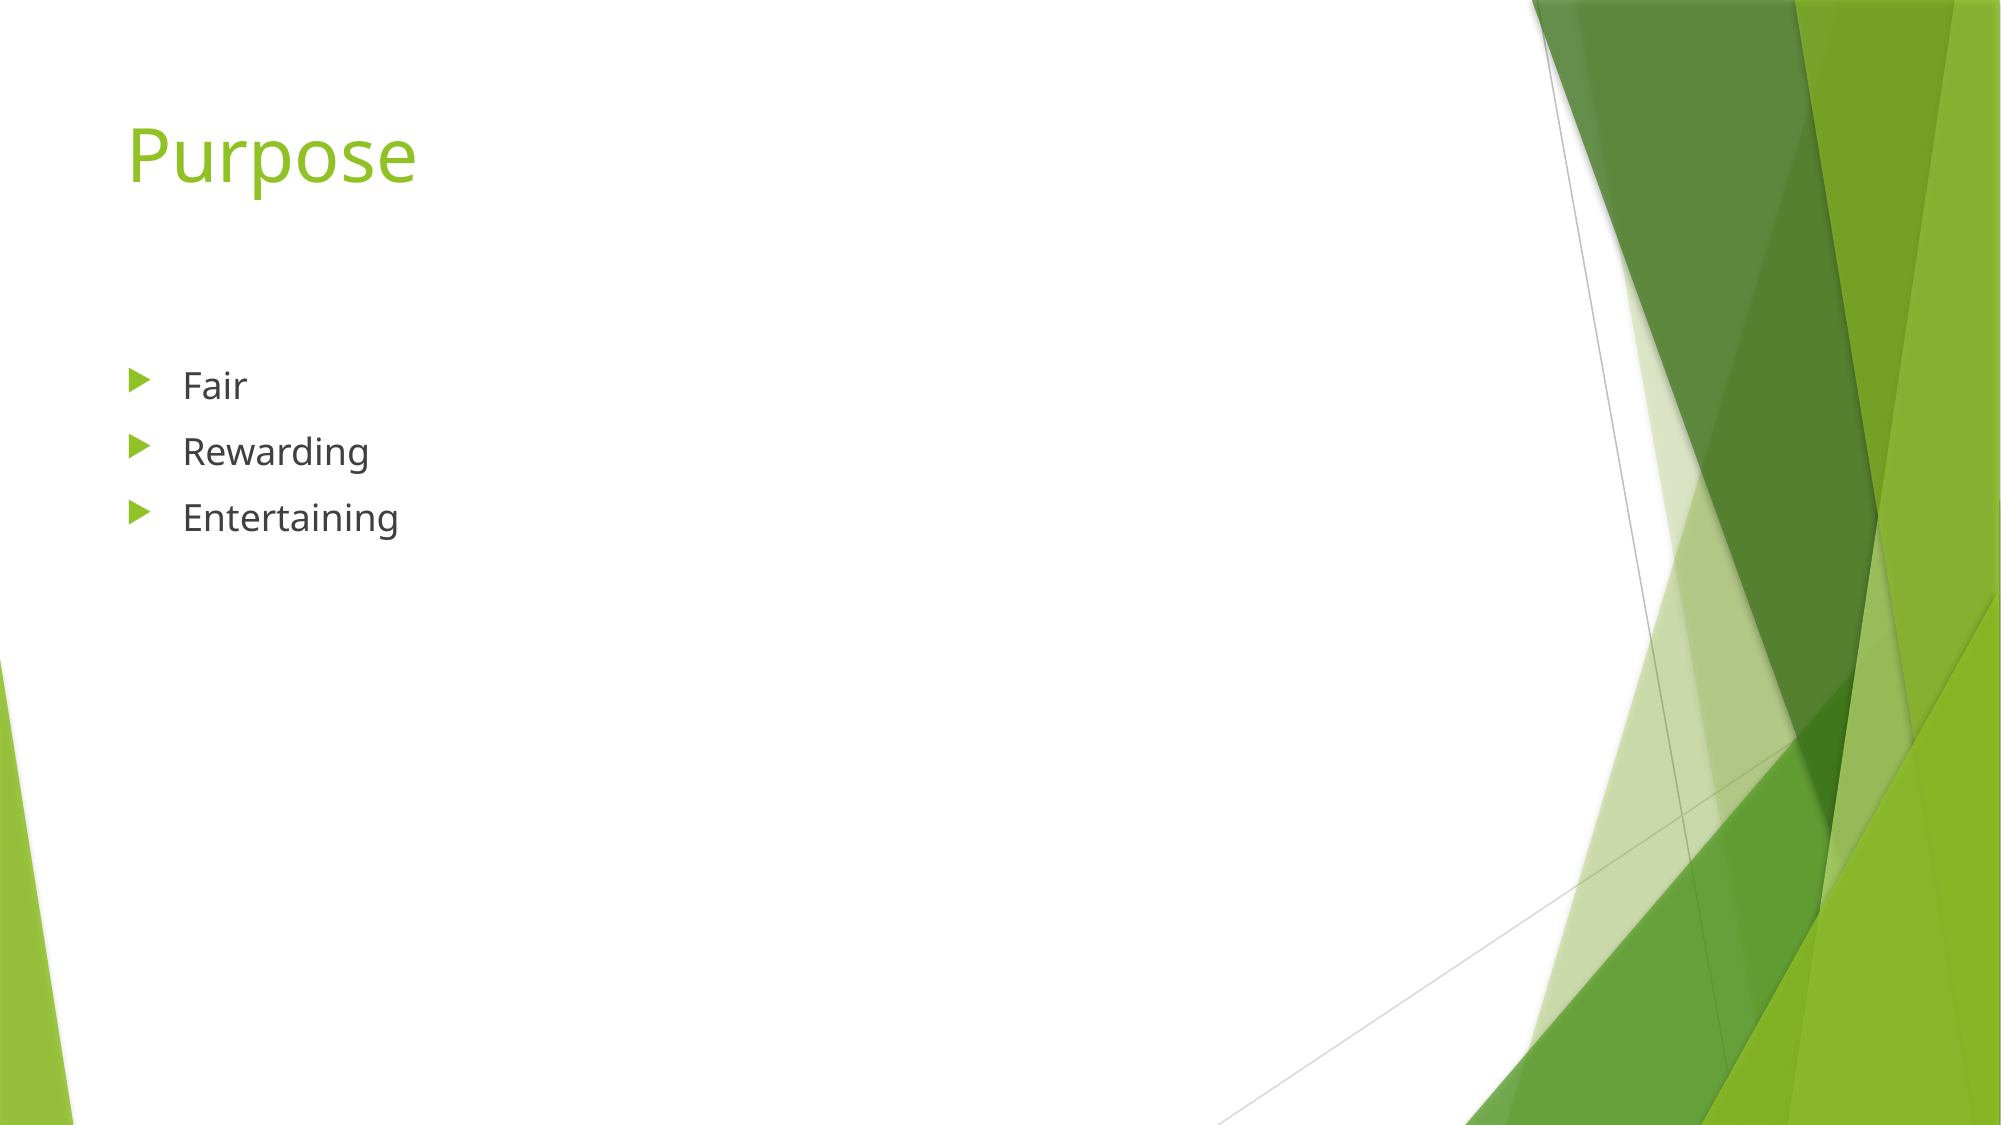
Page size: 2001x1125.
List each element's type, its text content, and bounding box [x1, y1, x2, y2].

list Fair Rewarding Entertaining [111, 354, 1522, 992]
title Purpose [111, 99, 1522, 317]
